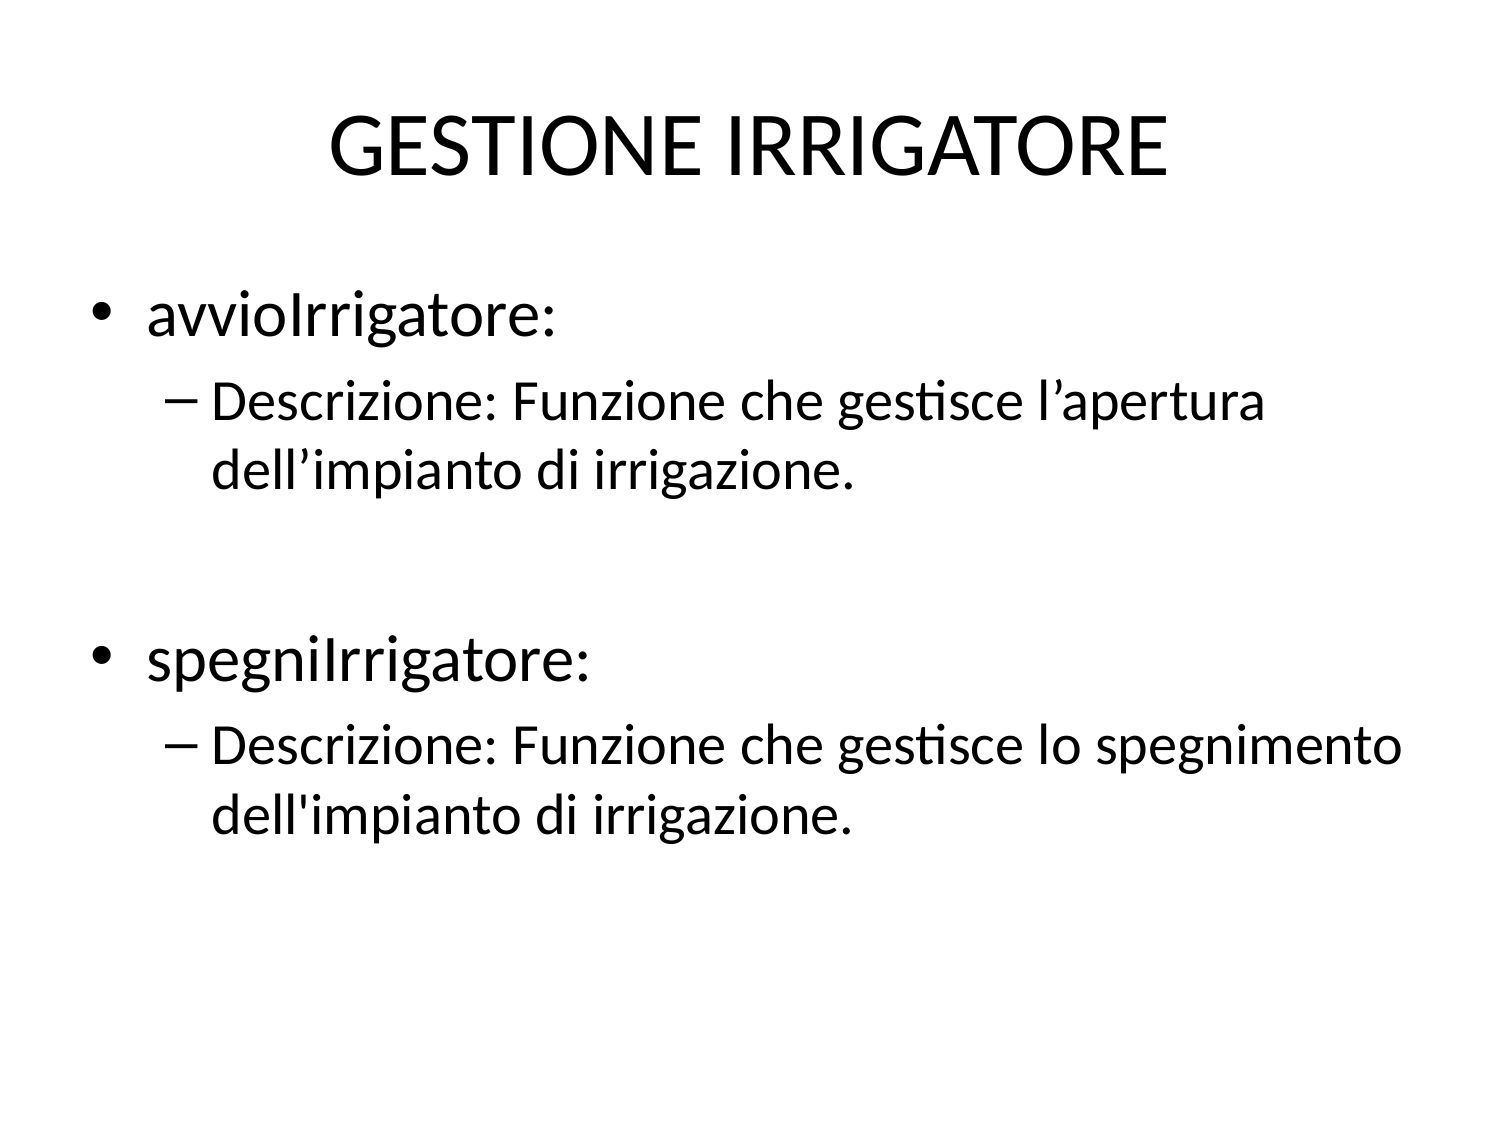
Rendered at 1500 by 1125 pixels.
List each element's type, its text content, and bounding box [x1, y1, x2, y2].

list avvioIrrigatore: Descrizione: Funzione che gestisce l’apertura dell’impianto di irrigazione. spegniIrrigatore: Descrizione: Funzione che gestisce lo spegnimento dell'impianto di irrigazione. [75, 262, 1425, 1005]
title GESTIONE IRRIGATORE [75, 45, 1425, 233]
